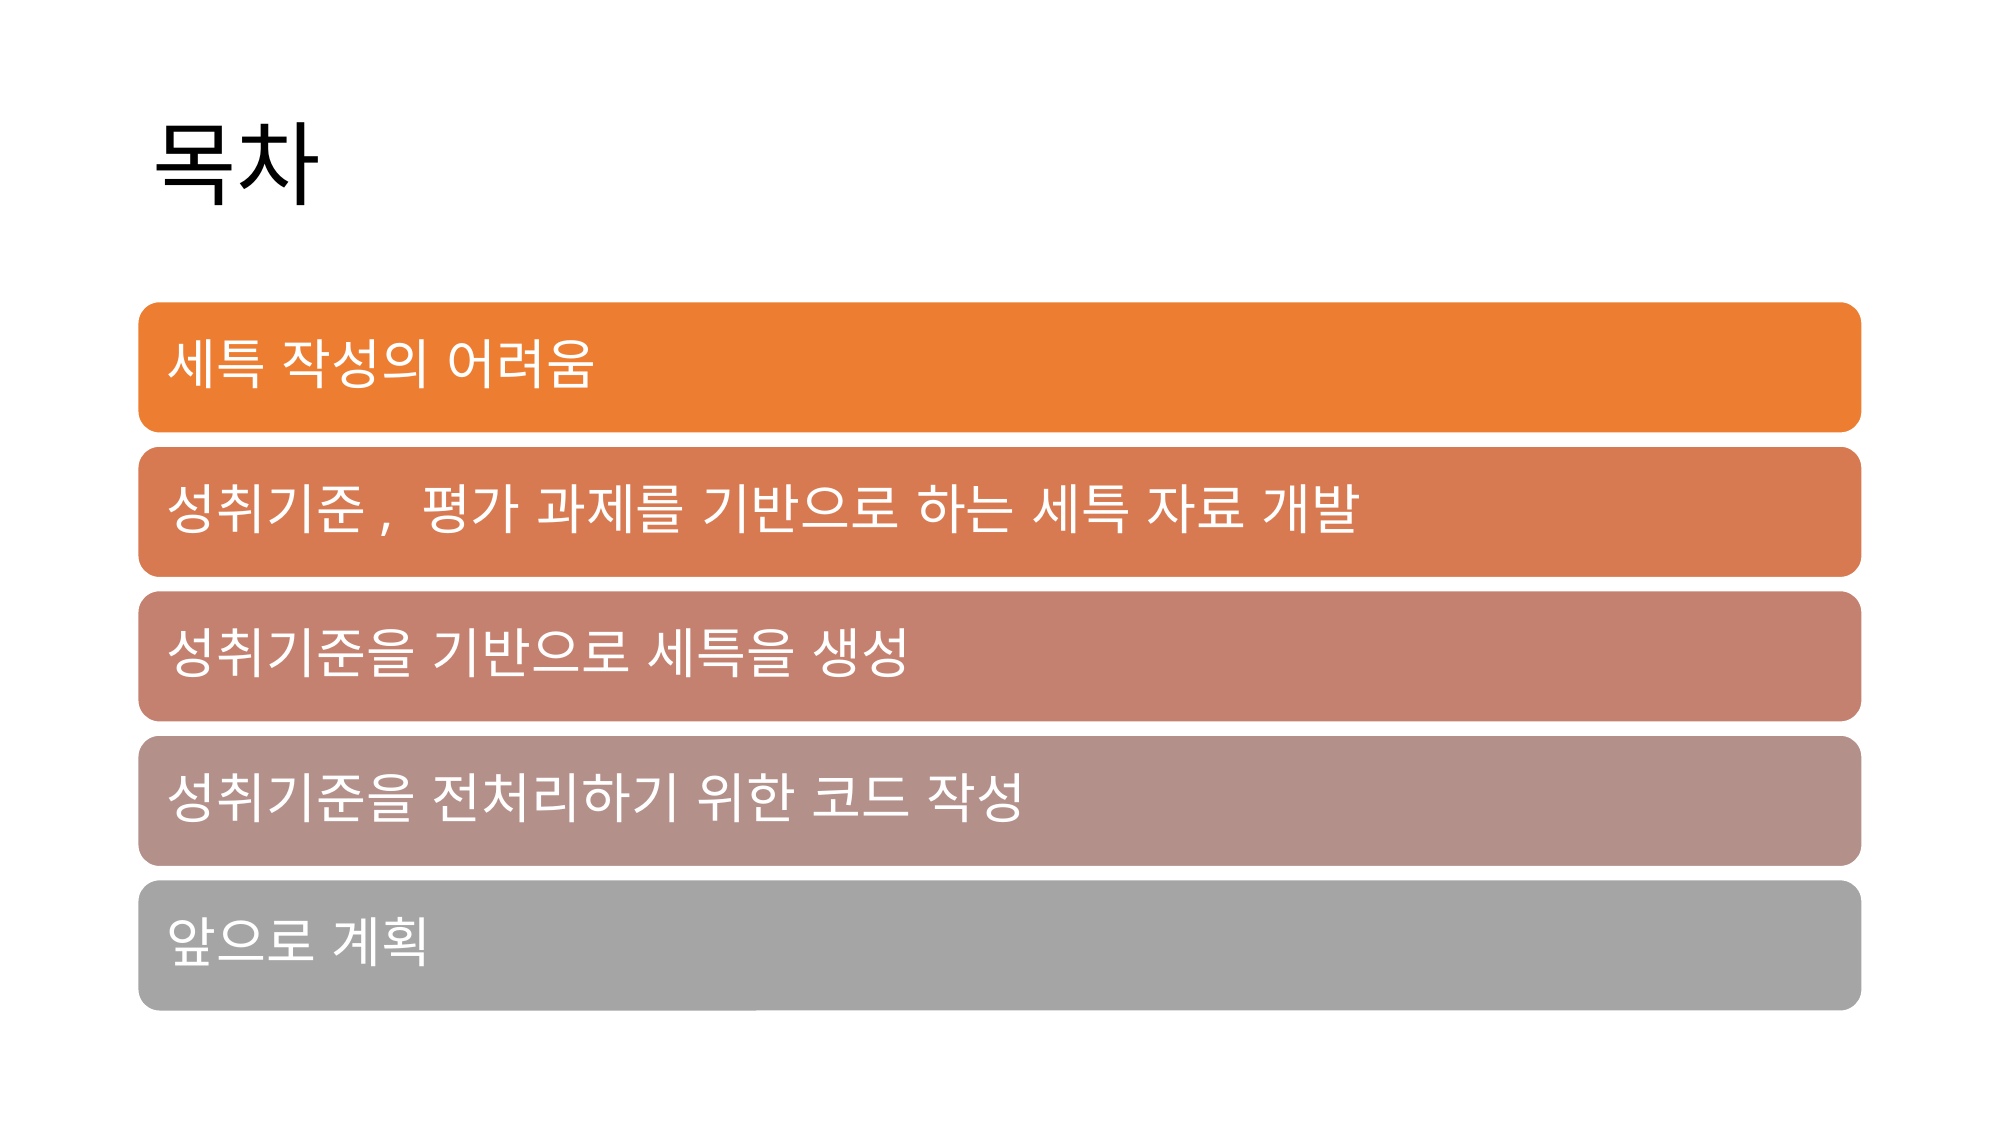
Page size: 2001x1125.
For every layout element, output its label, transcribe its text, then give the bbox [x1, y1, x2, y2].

title 목차 [137, 59, 1863, 278]
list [137, 299, 1863, 1014]
